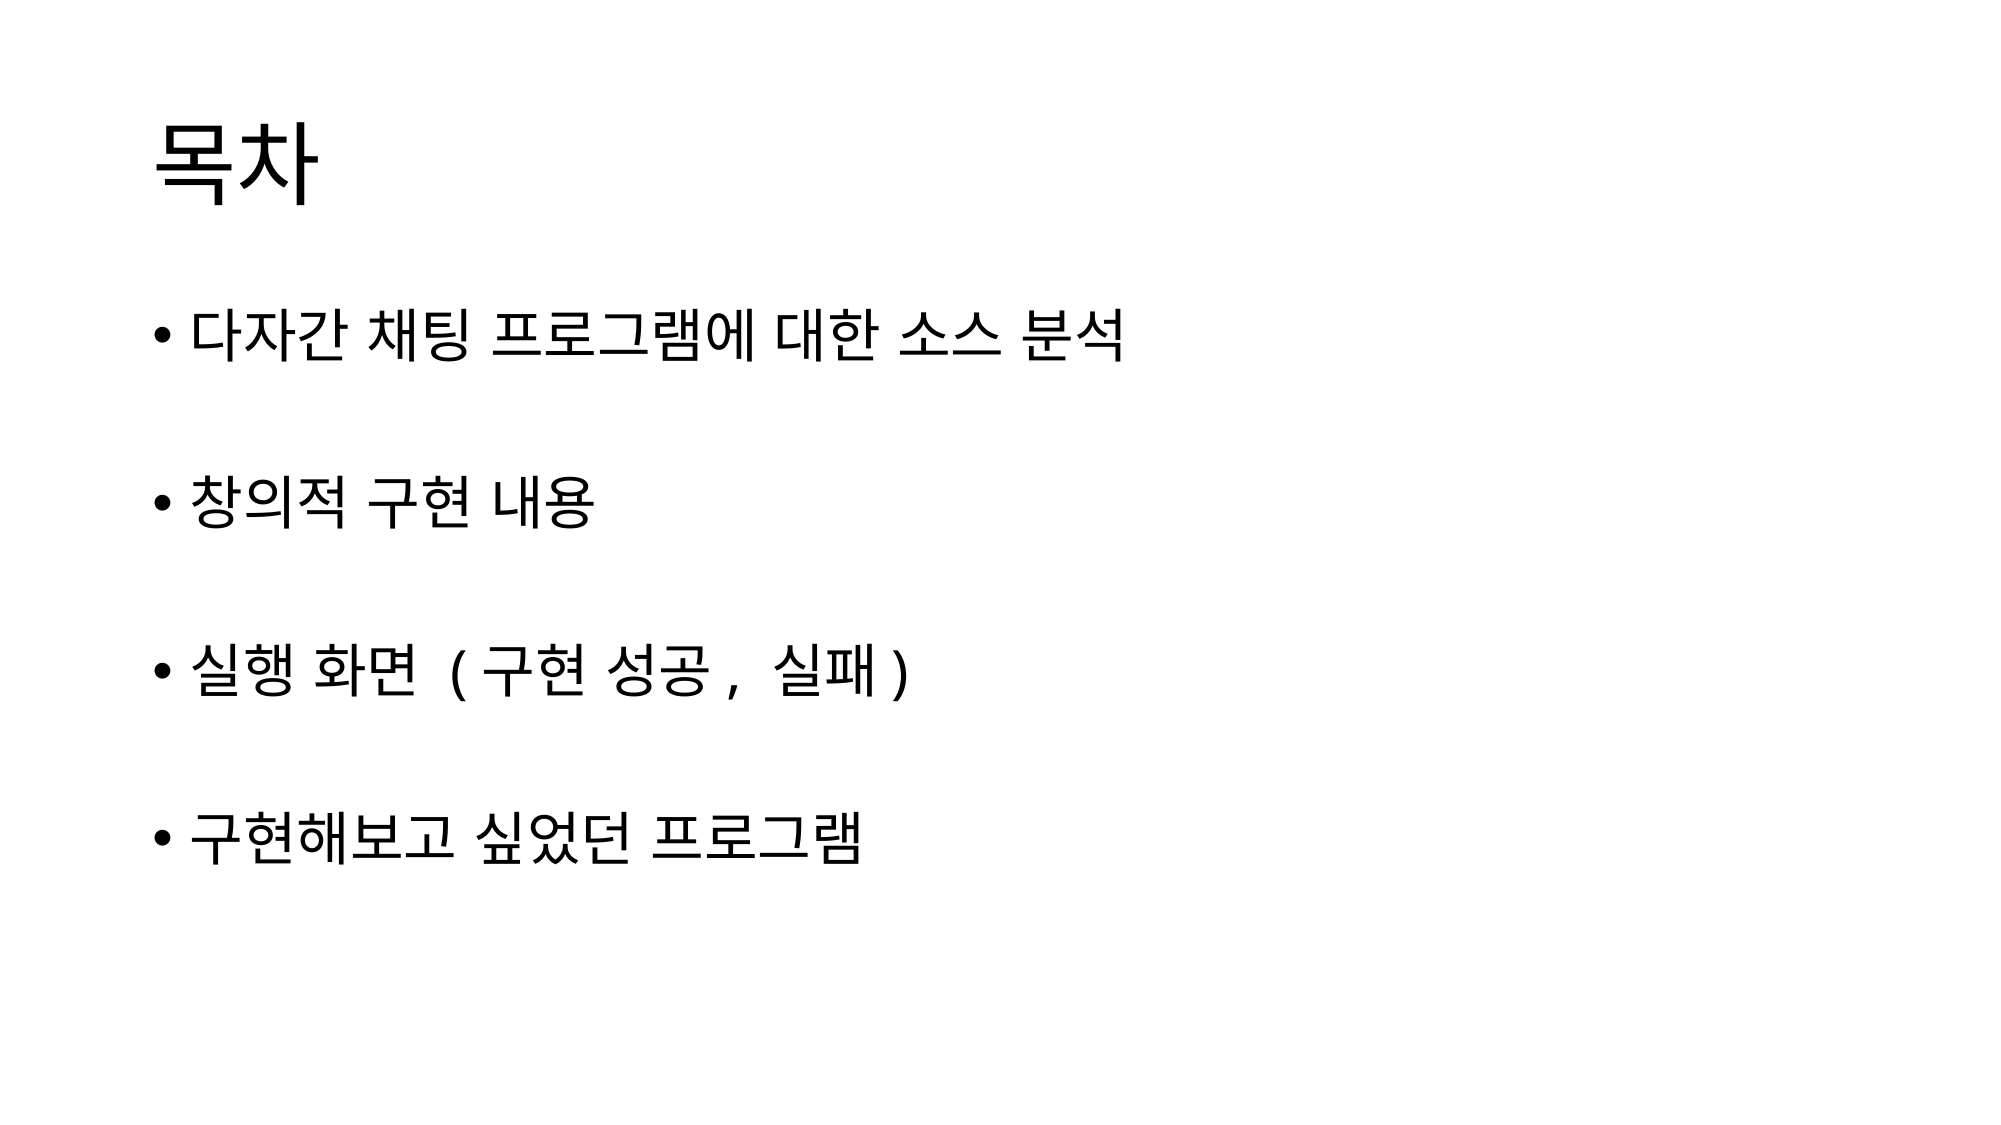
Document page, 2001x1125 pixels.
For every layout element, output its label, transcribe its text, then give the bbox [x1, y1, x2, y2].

title 목차 [137, 59, 1863, 278]
list 다자간 채팅 프로그램에 대한 소스 분석 창의적 구현 내용 실행 화면 (구현 성공, 실패) 구현해보고 싶었던 프로그램 [137, 299, 1863, 1014]
